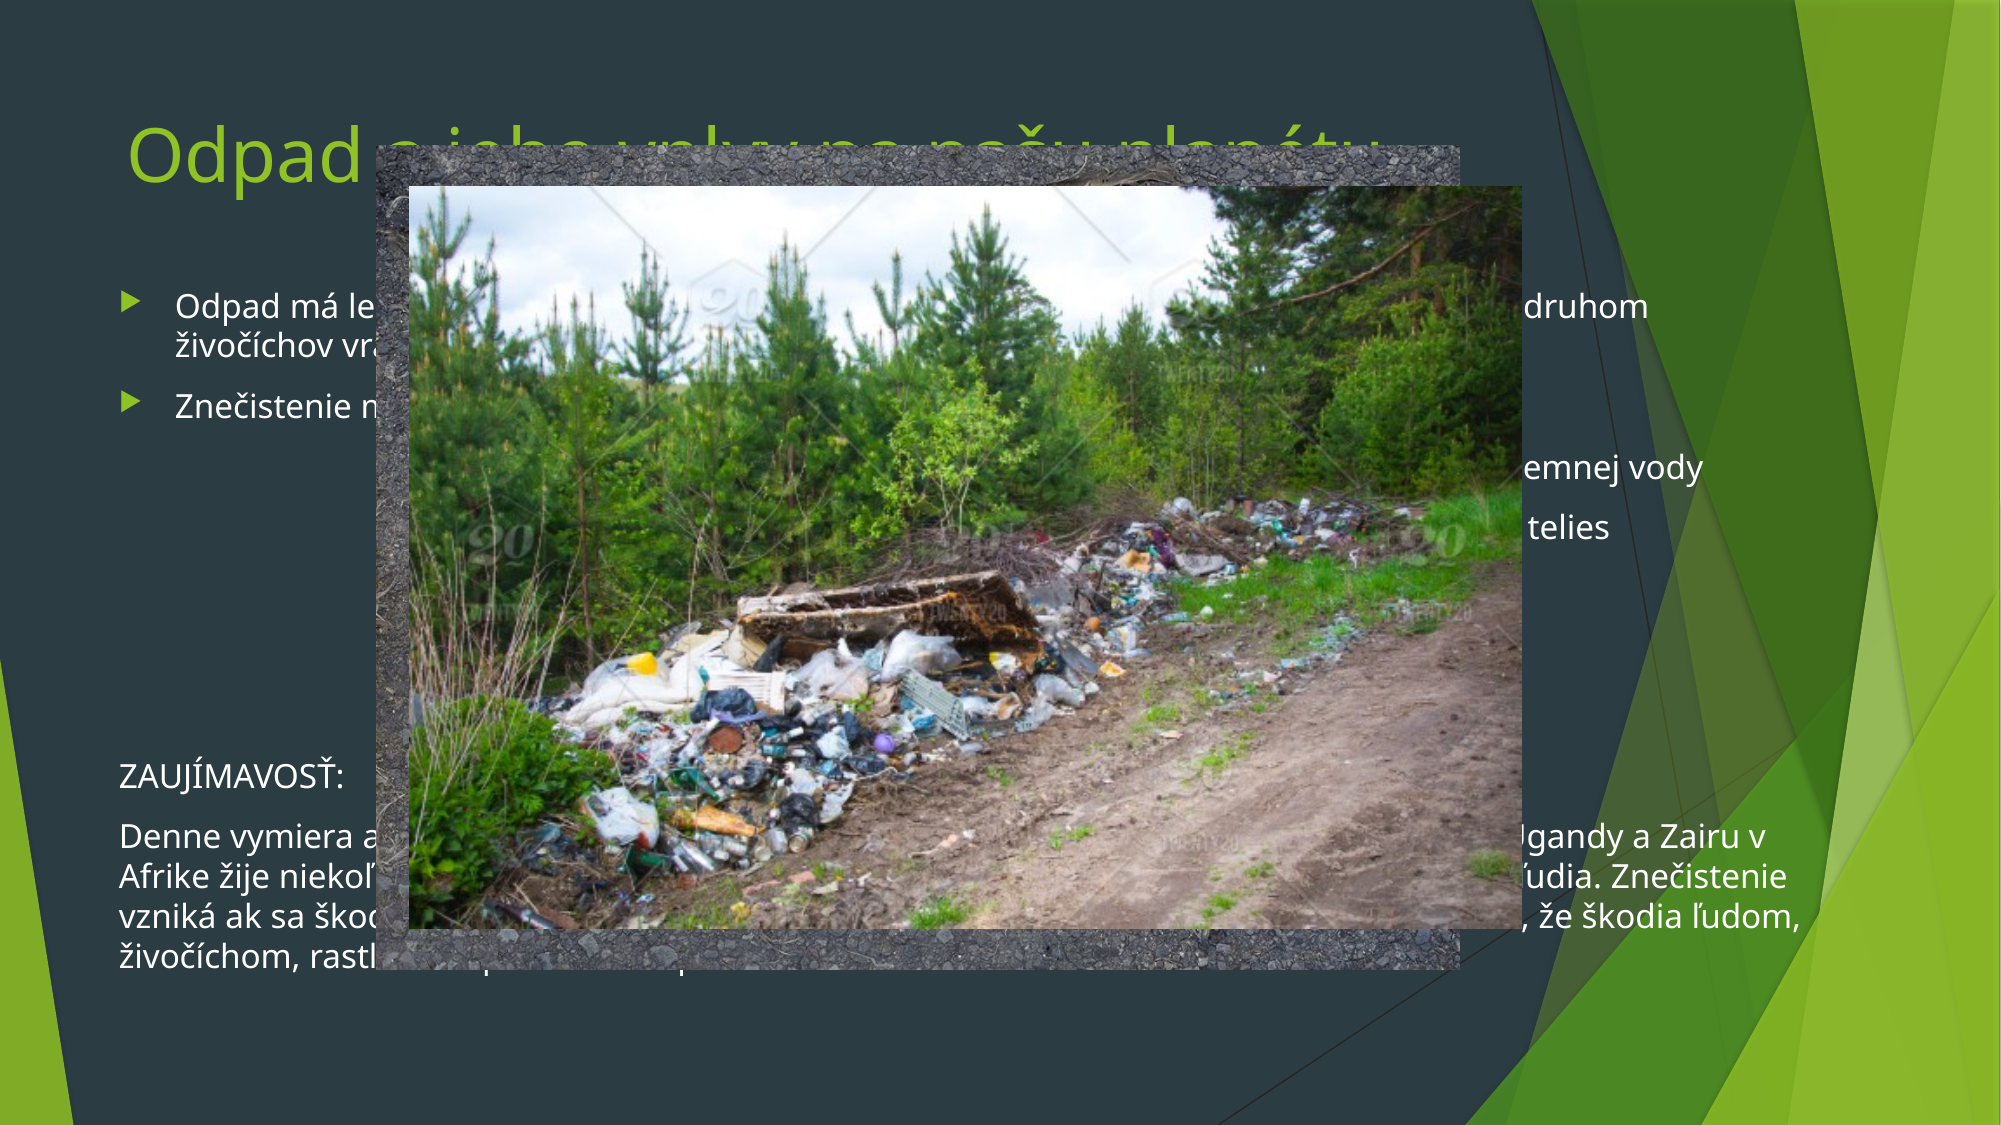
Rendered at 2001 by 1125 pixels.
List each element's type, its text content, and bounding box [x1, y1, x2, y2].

picture [376, 144, 1522, 970]
list Odpad má len negatívny vplyv. Znečisťuje životné prostredie a ohrozuje život mnohým druhom živočíchov vrátane nás, ľudí. Znečistenie môže byť: - Rádioaktívne znečistenie - Znečistenie vody povrchovým odtokom a presakovaním do podzemnej vody - Tepelné znečistenie, ktoré zahŕňa všetky zmeny teploty vodných telies - Znečistenie vzduchu ZAUJÍMAVOSŤ: Denne vymiera až 100 vzácnych rastlinných a živočíšnych druhov. Na hraniciach Rwandy, Ugandy a Zairu v Afrike žije niekoľko 100 posledných horských goríl. Žijú v dažďových pralesoch, ktoré ničia ľudia. Znečistenie vzniká ak sa škodlivé látky dostávajú do životného prostredia v takých veľkých množstvách, že škodia ľudom, živočíchom, rastlinám i prírodnému prostrediu. [103, 277, 1829, 992]
title Odpad a jeho vplyv na našu planétu [111, 99, 1522, 277]
